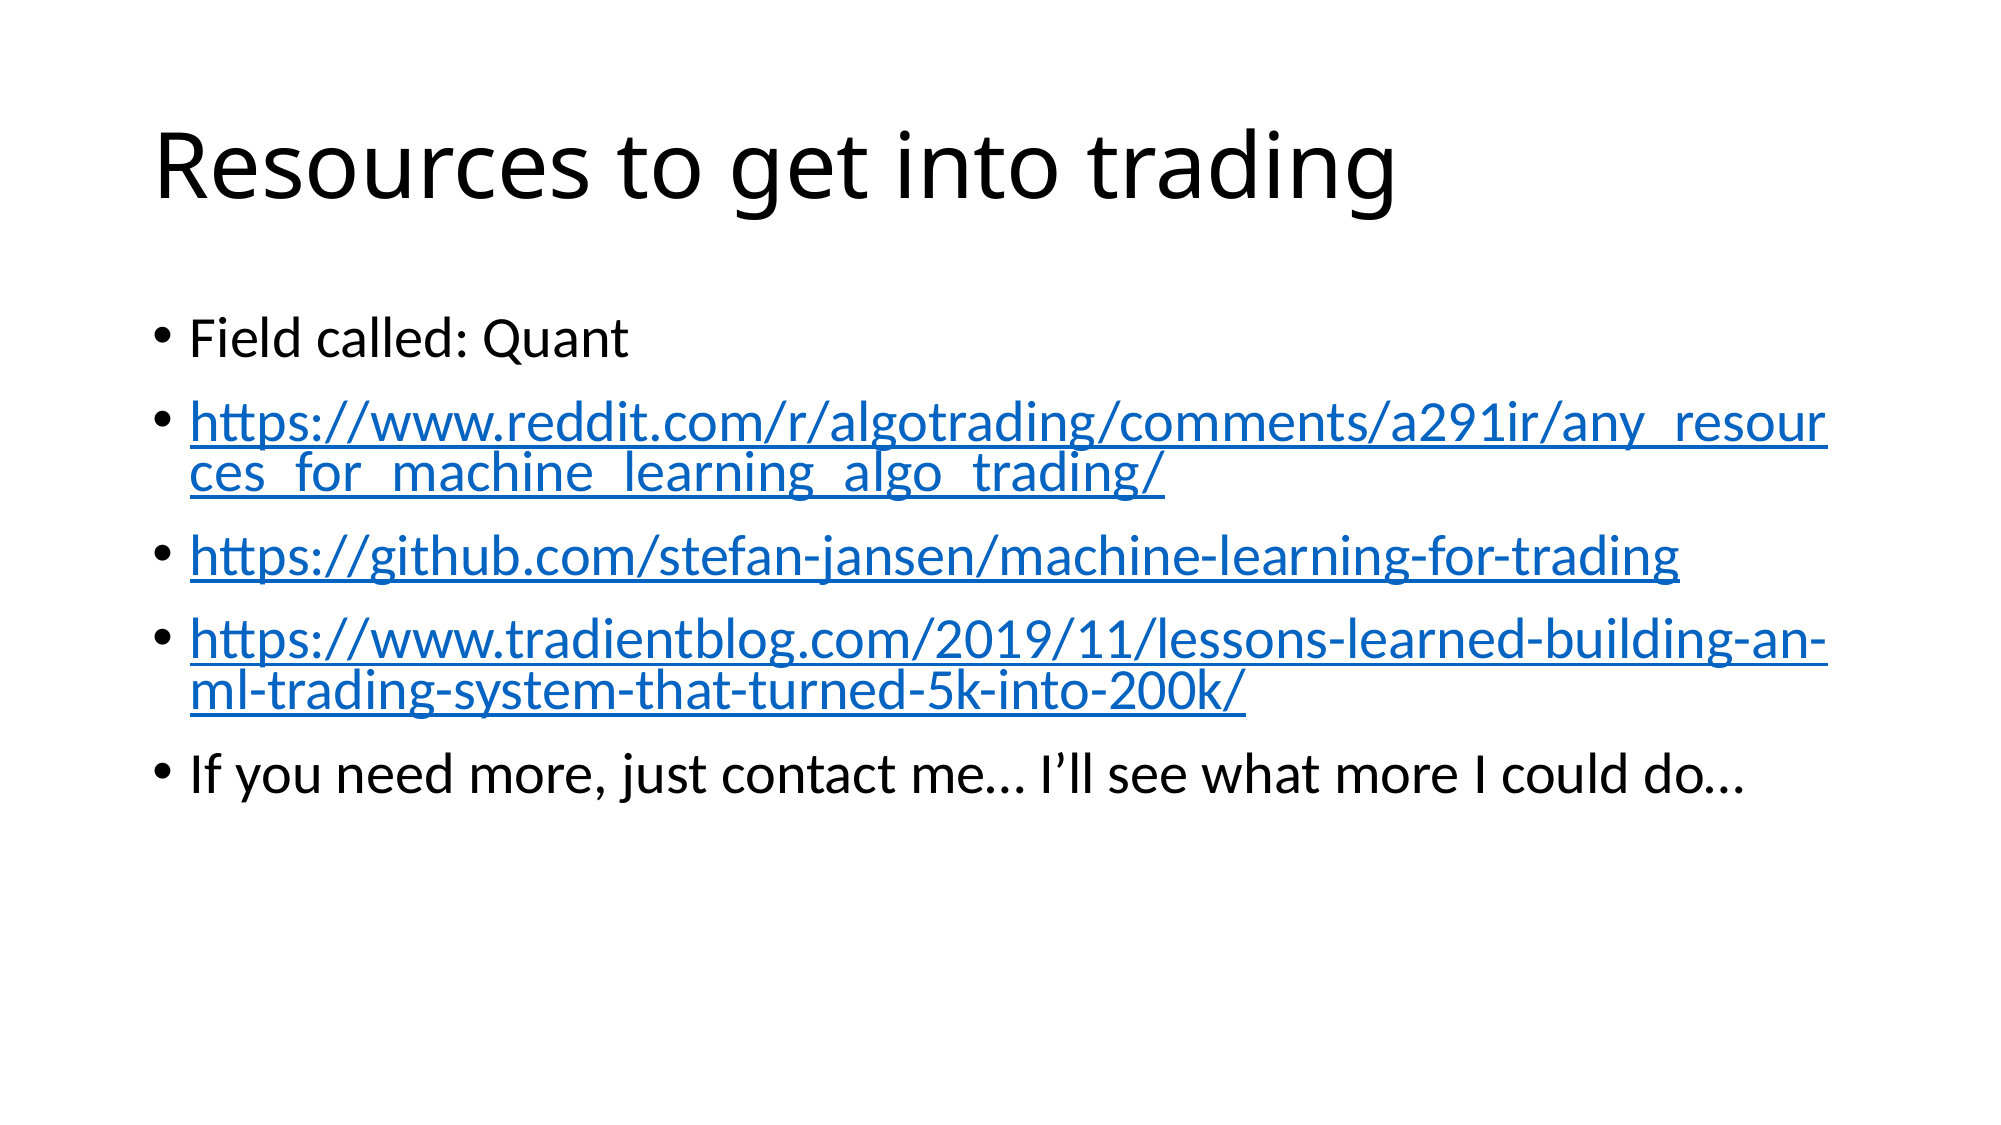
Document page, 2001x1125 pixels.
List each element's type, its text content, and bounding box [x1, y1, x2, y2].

title Resources to get into trading [137, 59, 1863, 278]
list Field called: Quant https://www.reddit.com/r/algotrading/comments/a291ir/any_resources_for_machine_learning_algo_trading/ https://github.com/stefan-jansen/machine-learning-for-trading https://www.tradientblog.com/2019/11/lessons-learned-building-an-ml-trading-system-that-turned-5k-into-200k/ If you need more, just contact me… I’ll see what more I could do… [137, 299, 1863, 1014]
